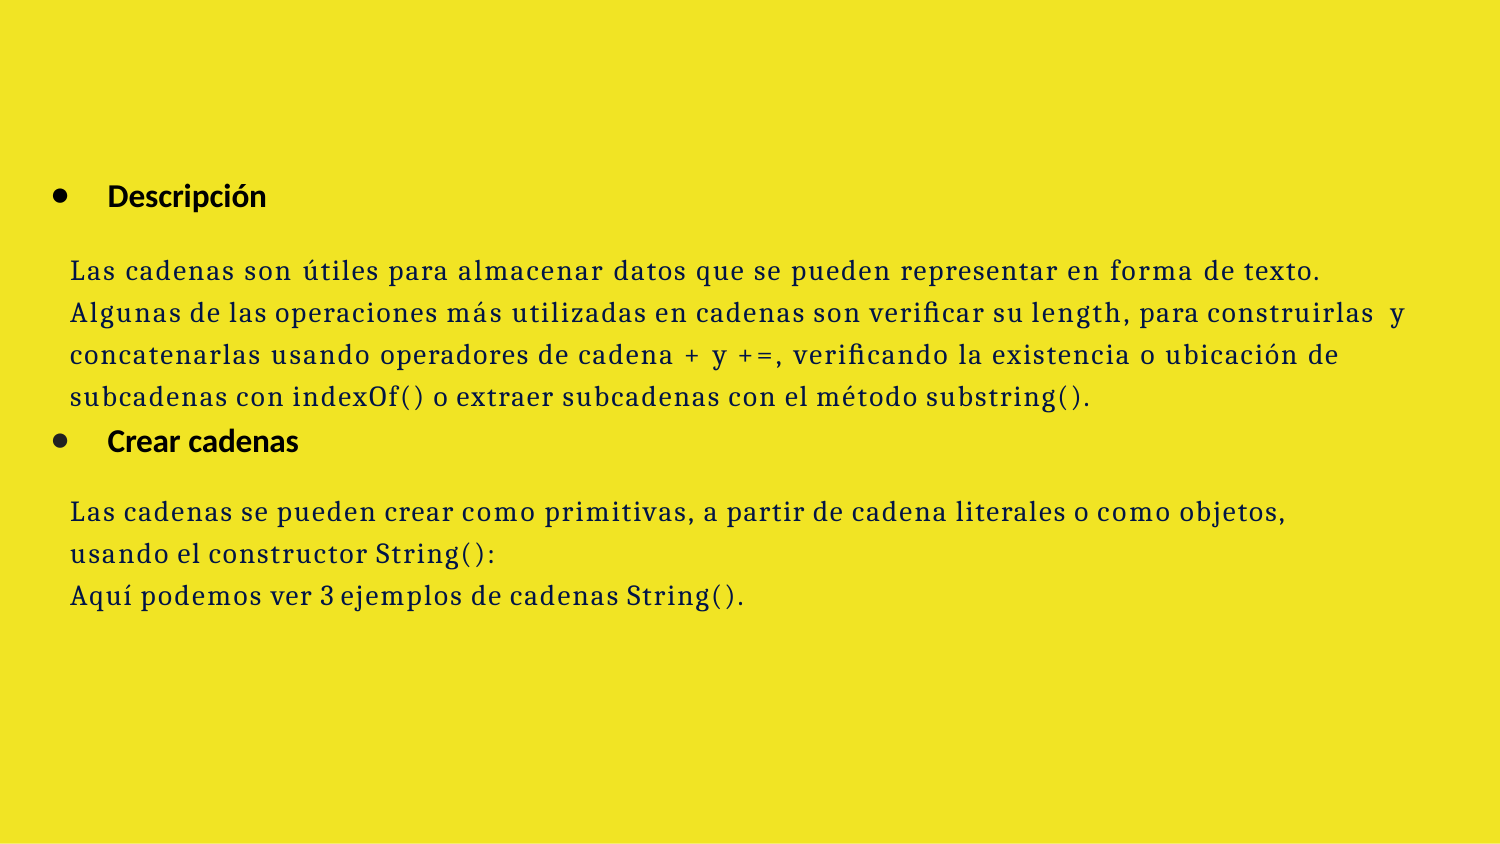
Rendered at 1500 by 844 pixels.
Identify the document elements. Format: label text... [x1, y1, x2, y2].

text_box Descripción Las cadenas son útiles para almacenar datos que se pueden representar en forma de texto. Algunas de las operaciones más utilizadas en cadenas son veriﬁcar su length, para construirlas y concatenarlas usando operadores de cadena + y +=, veriﬁcando la existencia o ubicación de subcadenas con indexOf() o extraer subcadenas con el método substring(). Crear cadenas Las cadenas se pueden crear como primitivas, a partir de cadena literales o como objetos, usando el constructor String(): Aquí podemos ver 3 ejemplos de cadenas String(). [48, 171, 1428, 611]
